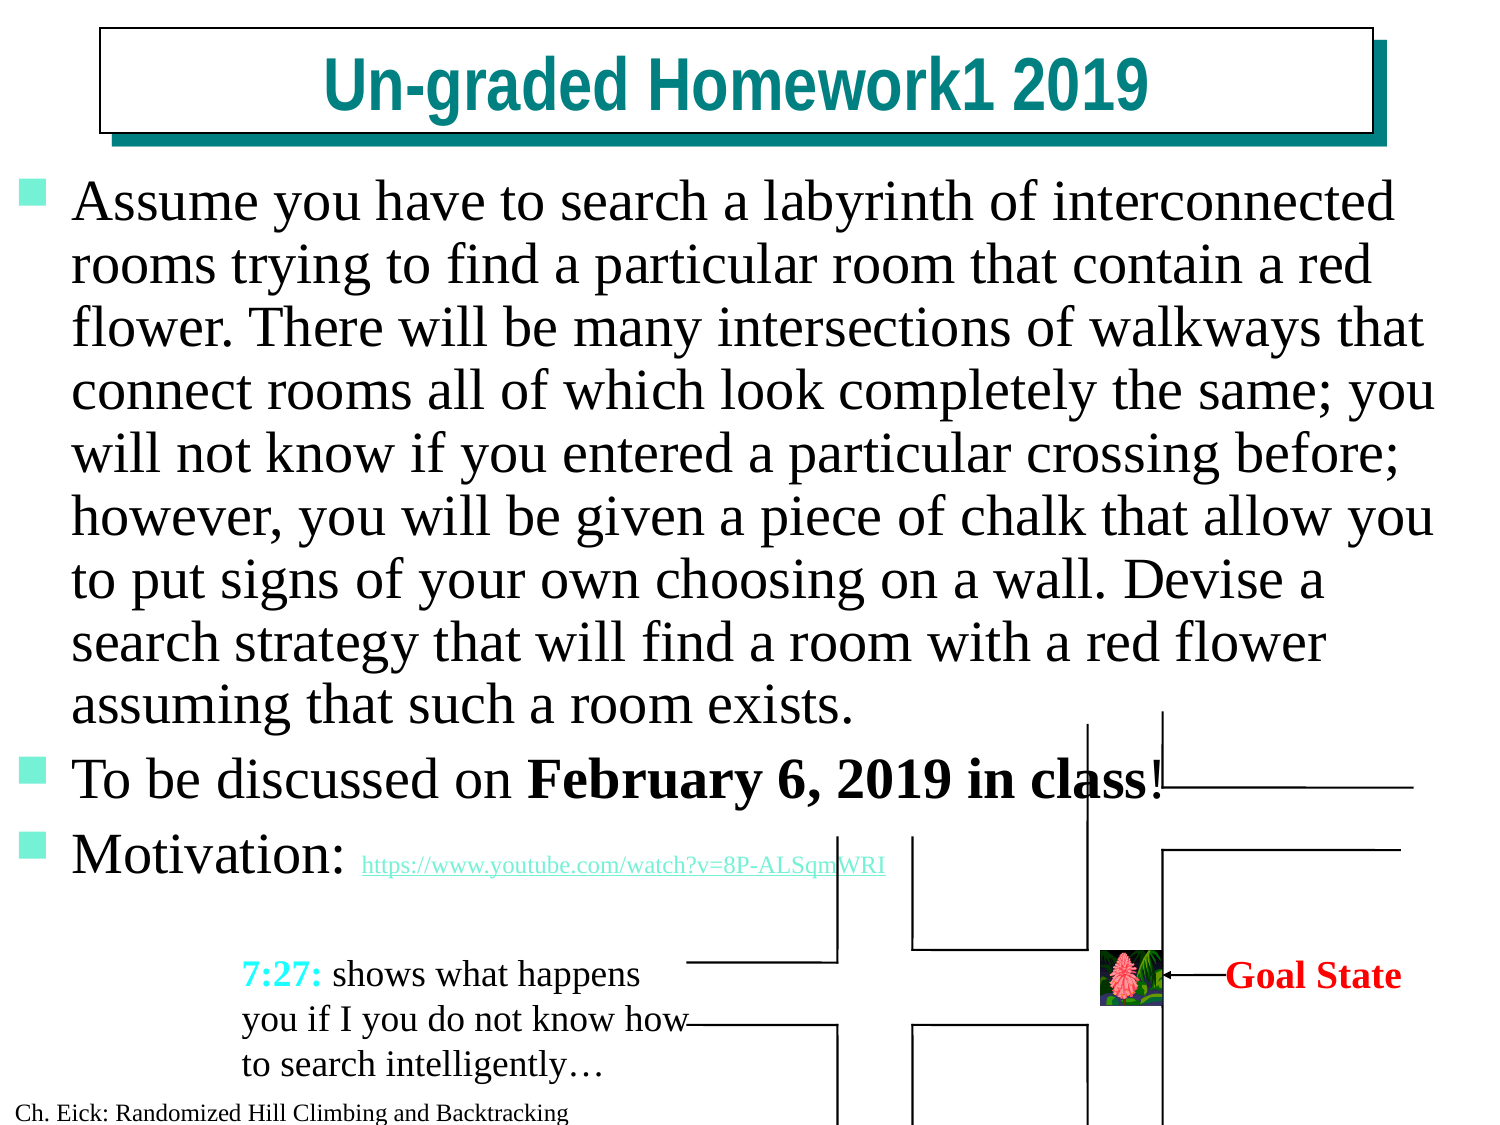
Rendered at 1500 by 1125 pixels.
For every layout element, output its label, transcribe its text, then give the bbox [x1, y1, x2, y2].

text_box 7:27: shows what happens you if I you do not know how to search intelligently… [226, 941, 705, 1092]
list Assume you have to search a labyrinth of interconnected rooms trying to find a particular room that contain a red flower. There will be many intersections of walkways that connect rooms all of which look completely the same; you will not know if you entered a particular crossing before; however, you will be given a piece of chalk that allow you to put signs of your own choosing on a wall. Devise a search strategy that will find a room with a red flower assuming that such a room exists. To be discussed on February 6, 2019 in class! Motivation: https://www.youtube.com/watch?v=8P-ALSqmWRI [0, 162, 1500, 1125]
text_box [1167, 970, 1225, 980]
picture [1099, 949, 1163, 1006]
text_box Goal State [1210, 941, 1417, 1005]
text_box Un-graded Homework1 2019 [99, 28, 1374, 133]
